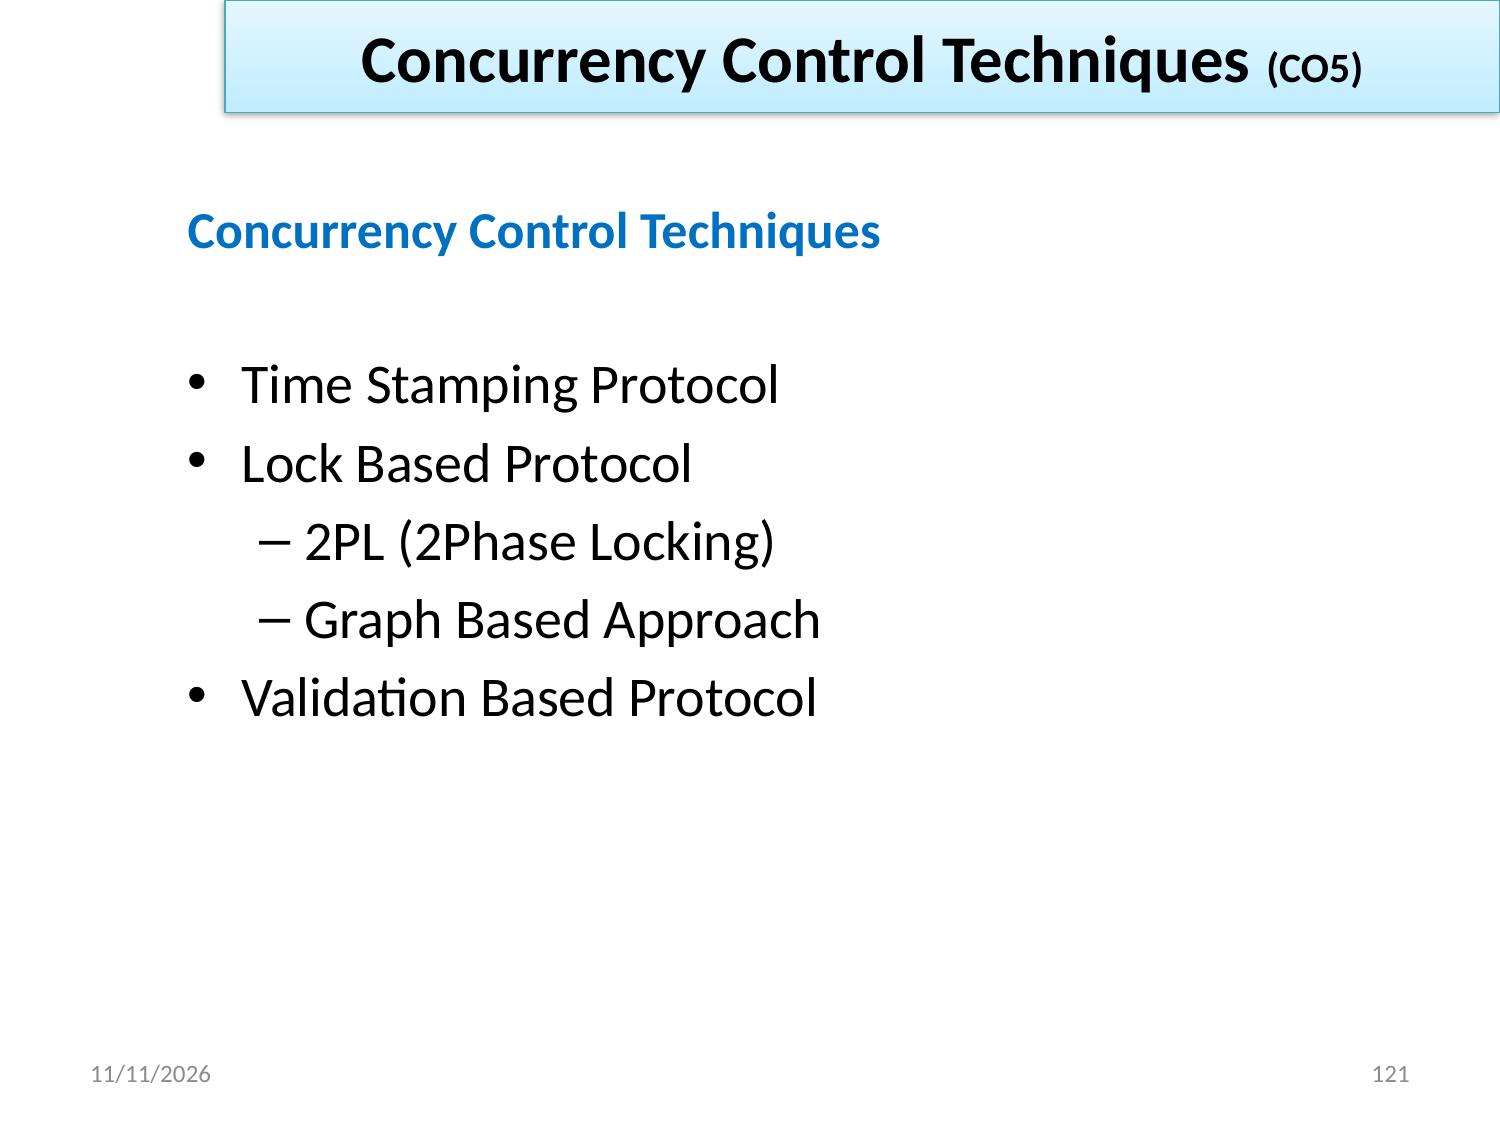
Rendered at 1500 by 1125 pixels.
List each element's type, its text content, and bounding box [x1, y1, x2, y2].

slide_number 121 [1074, 1042, 1425, 1103]
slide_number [75, 1042, 425, 1103]
text_box Concurrency Control Techniques (CO5) [224, 0, 1500, 113]
list Concurrency Control Techniques Time Stamping Protocol Lock Based Protocol 2PL (2Phase Locking) Graph Based Approach Validation Based Protocol [172, 188, 1425, 963]
